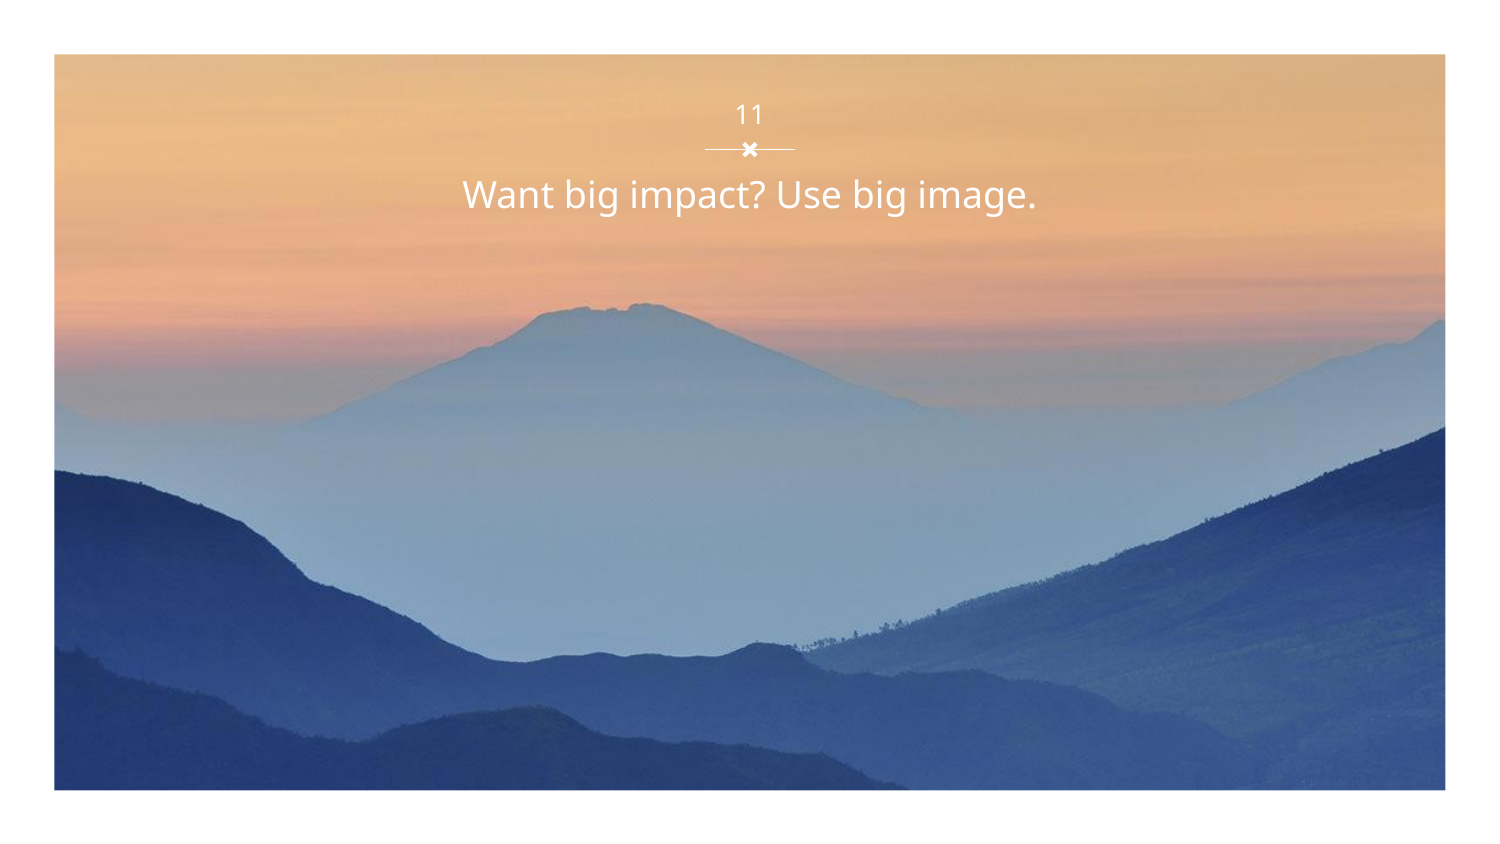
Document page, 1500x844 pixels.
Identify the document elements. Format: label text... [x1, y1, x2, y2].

title Want big impact? Use big image. [53, 161, 1447, 226]
slide_number ‹#› [705, 83, 795, 149]
picture [55, 226, 1445, 790]
picture [55, 55, 1445, 161]
